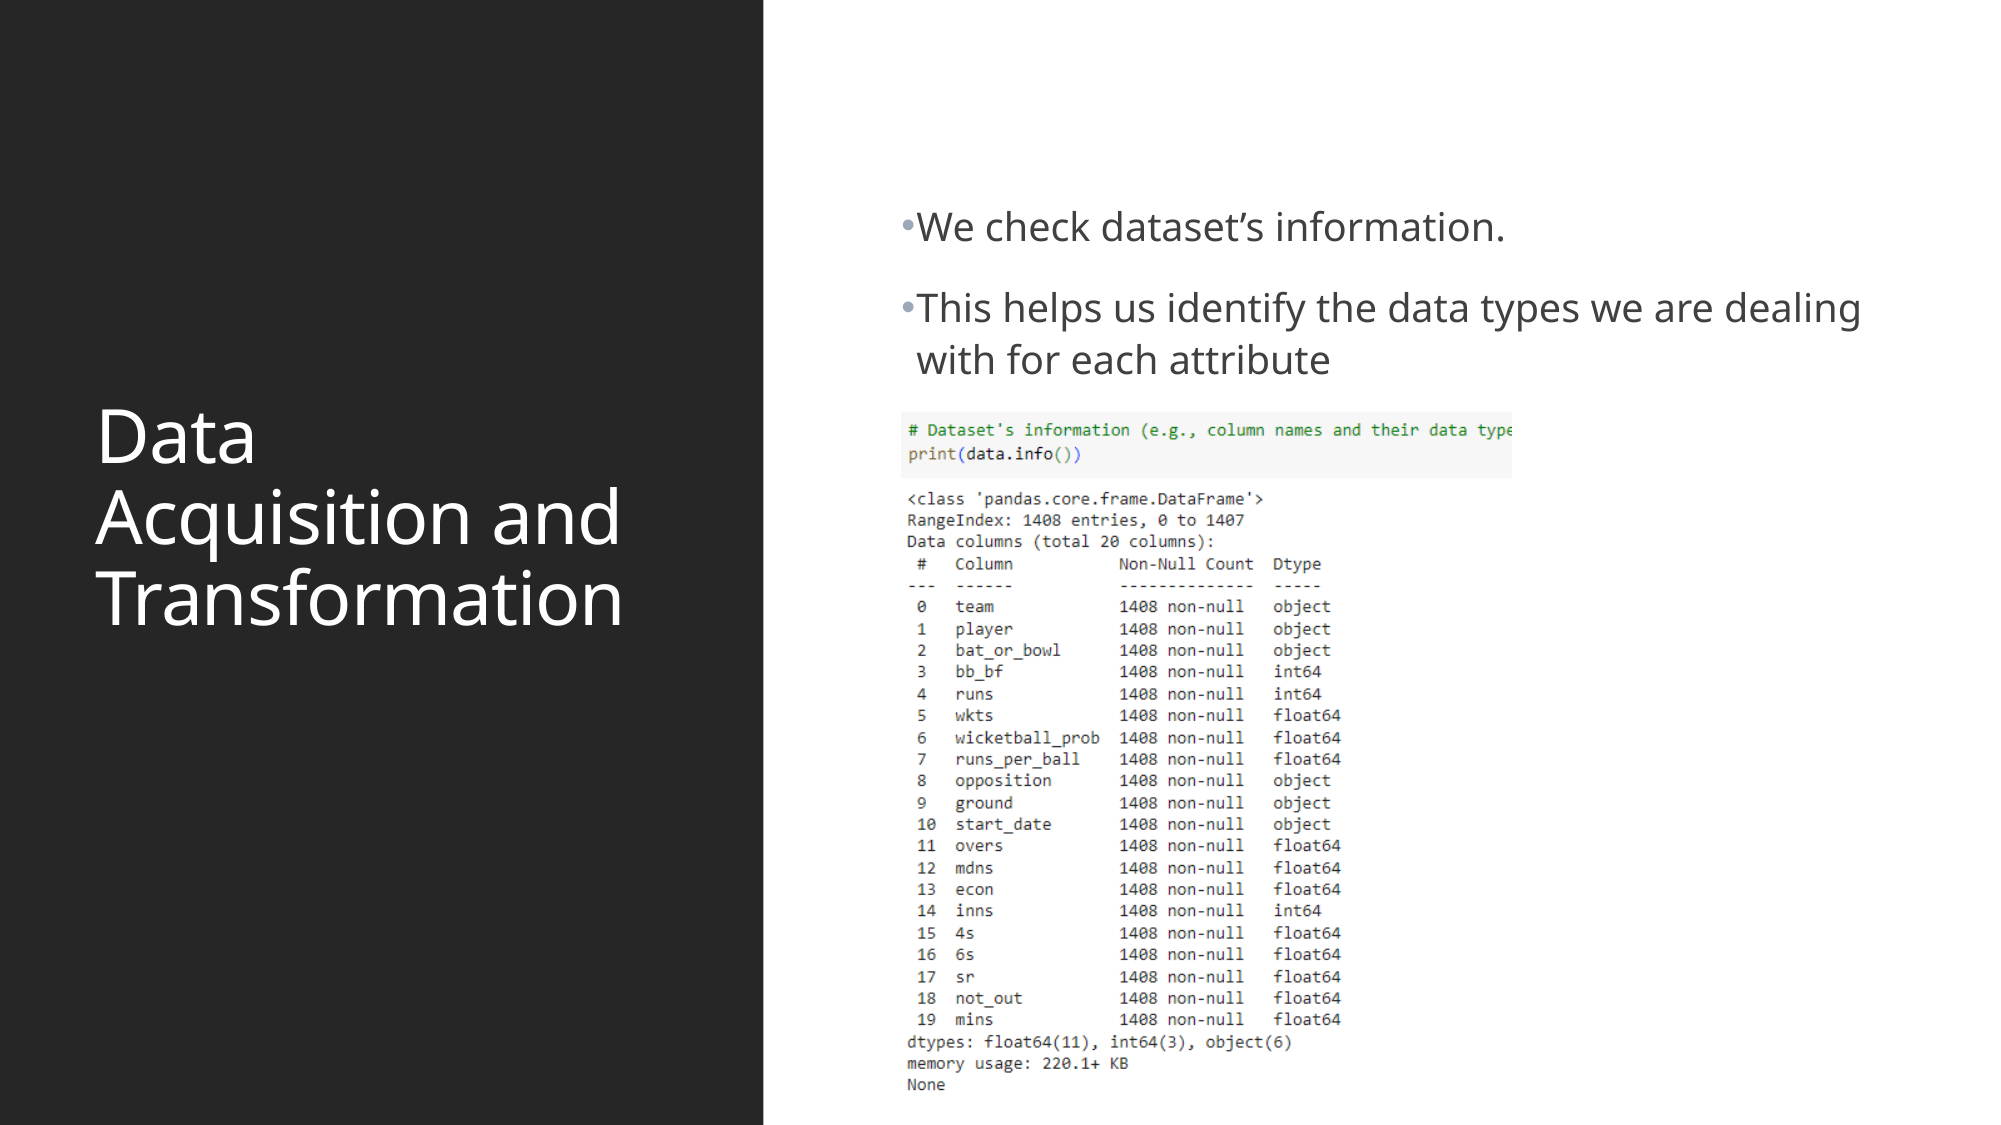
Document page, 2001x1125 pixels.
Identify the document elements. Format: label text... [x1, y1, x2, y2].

list We check dataset’s information. This helps us identify the data types we are dealing with for each attribute [901, 189, 1874, 1058]
picture [900, 411, 1512, 1095]
title Data Acquisition and Transformation [80, 305, 658, 649]
